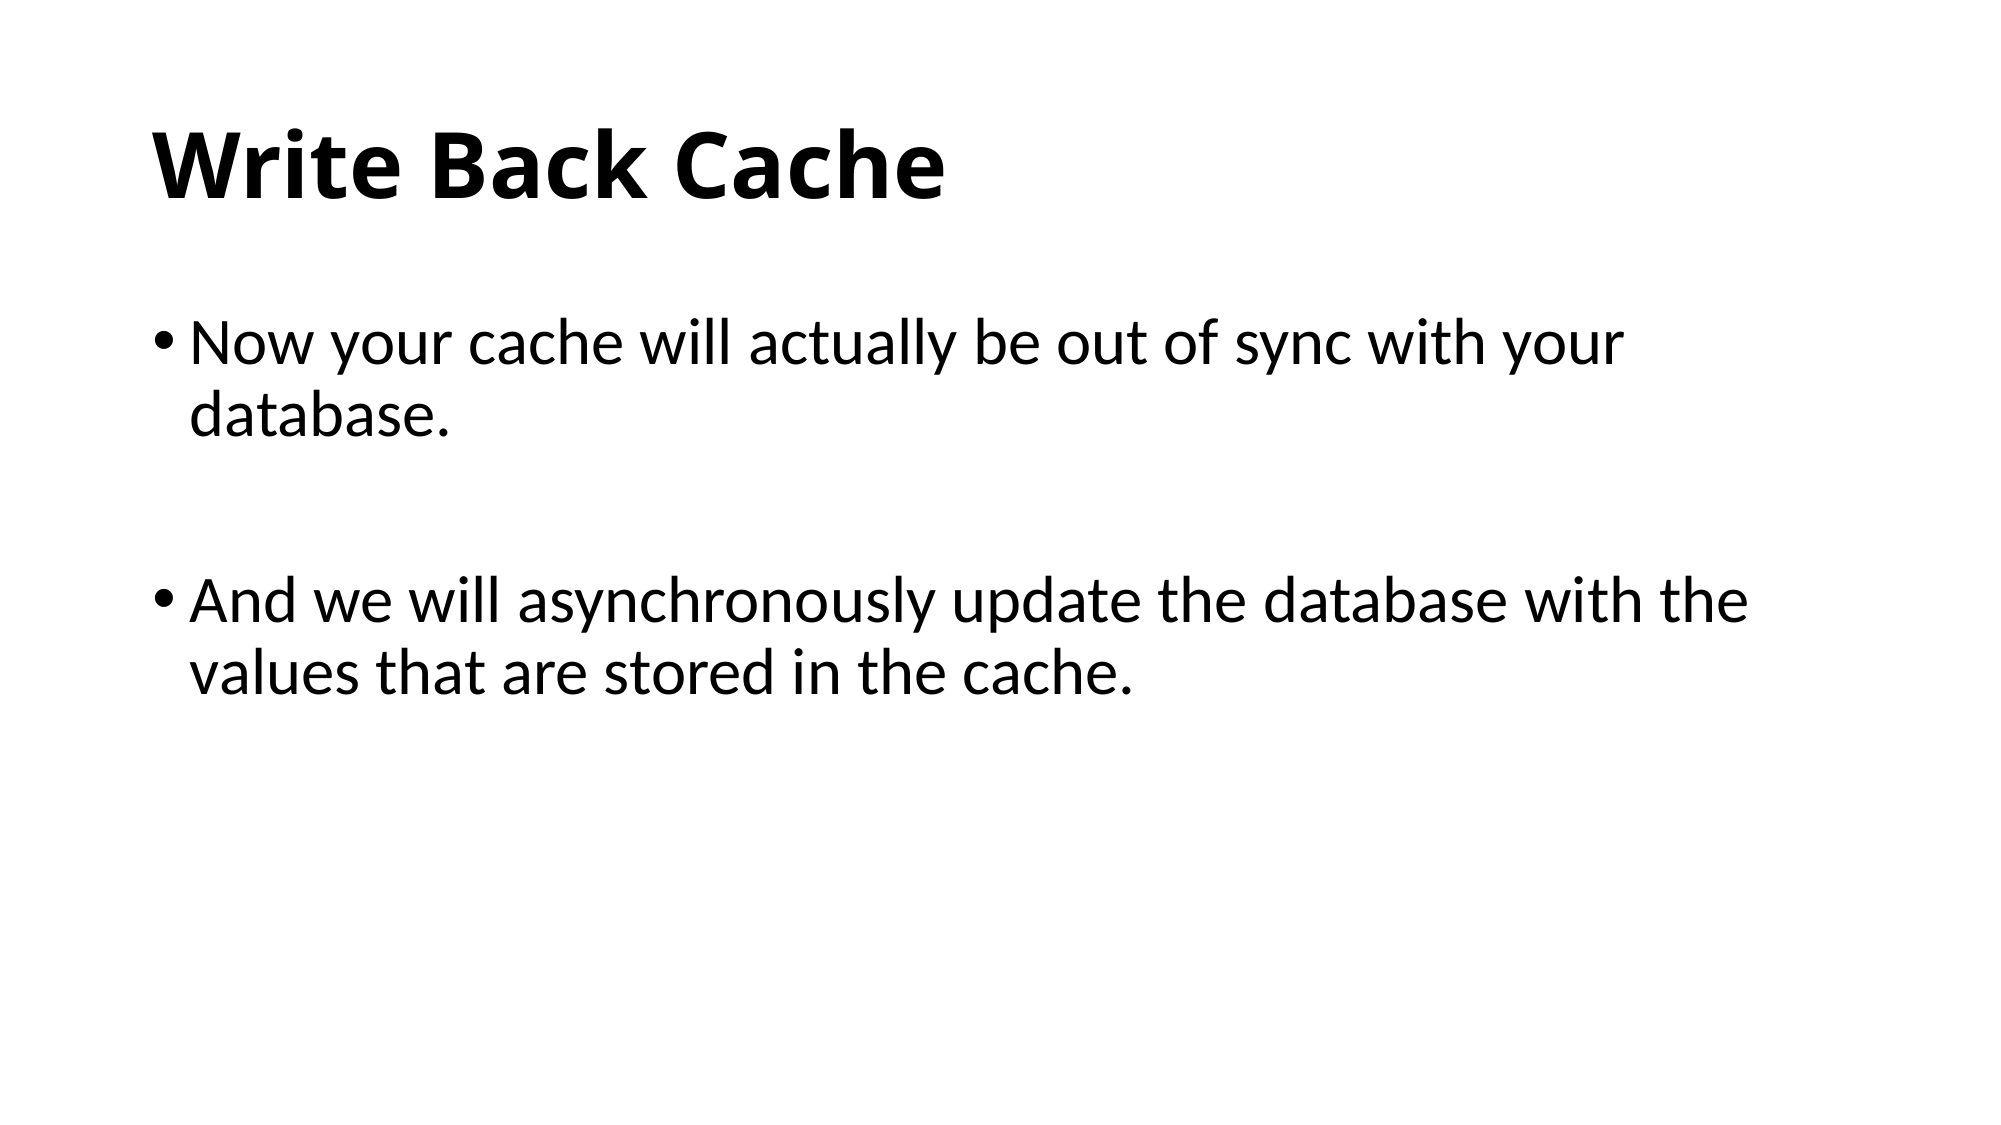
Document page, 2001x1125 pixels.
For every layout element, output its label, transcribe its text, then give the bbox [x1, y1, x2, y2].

list Now your cache will actually be out of sync with your database. And we will asynchronously update the database with the values that are stored in the cache. [137, 299, 1863, 1014]
title Write Back Cache [137, 59, 1863, 278]
